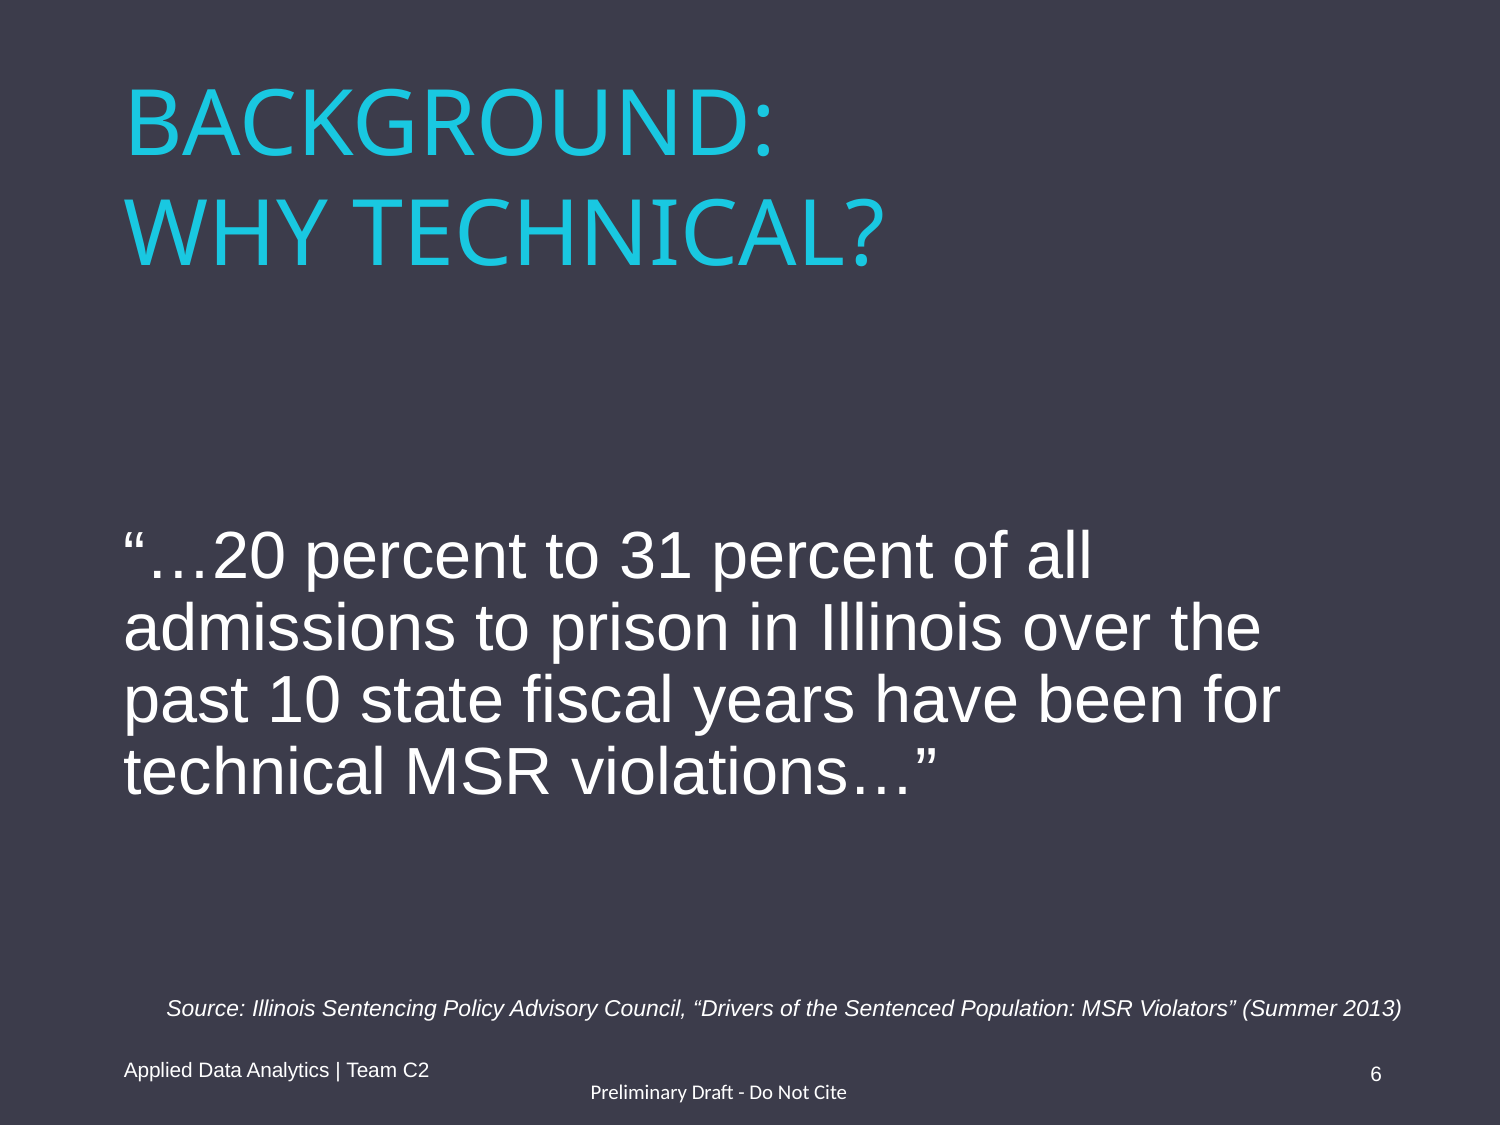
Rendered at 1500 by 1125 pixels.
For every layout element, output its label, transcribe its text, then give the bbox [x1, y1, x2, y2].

text_box Applied Data Analytics | Team C2 [108, 1070, 459, 1100]
text_box “…20 percent to 31 percent of all admissions to prison in Illinois over the past 10 state fiscal years have been for technical MSR violations…” [108, 412, 1325, 1040]
text_box Preliminary Draft - Do Not Cite [575, 1071, 863, 1111]
text_box BACKGROUND: WHY TECHNICAL? [108, 56, 1202, 292]
text_box Source: Illinois Sentencing Policy Advisory Council, “Drivers of the Sentenced Population: MSR Violators” (Summer 2013) [108, 988, 1419, 1070]
slide_number 6 [1059, 1070, 1397, 1103]
